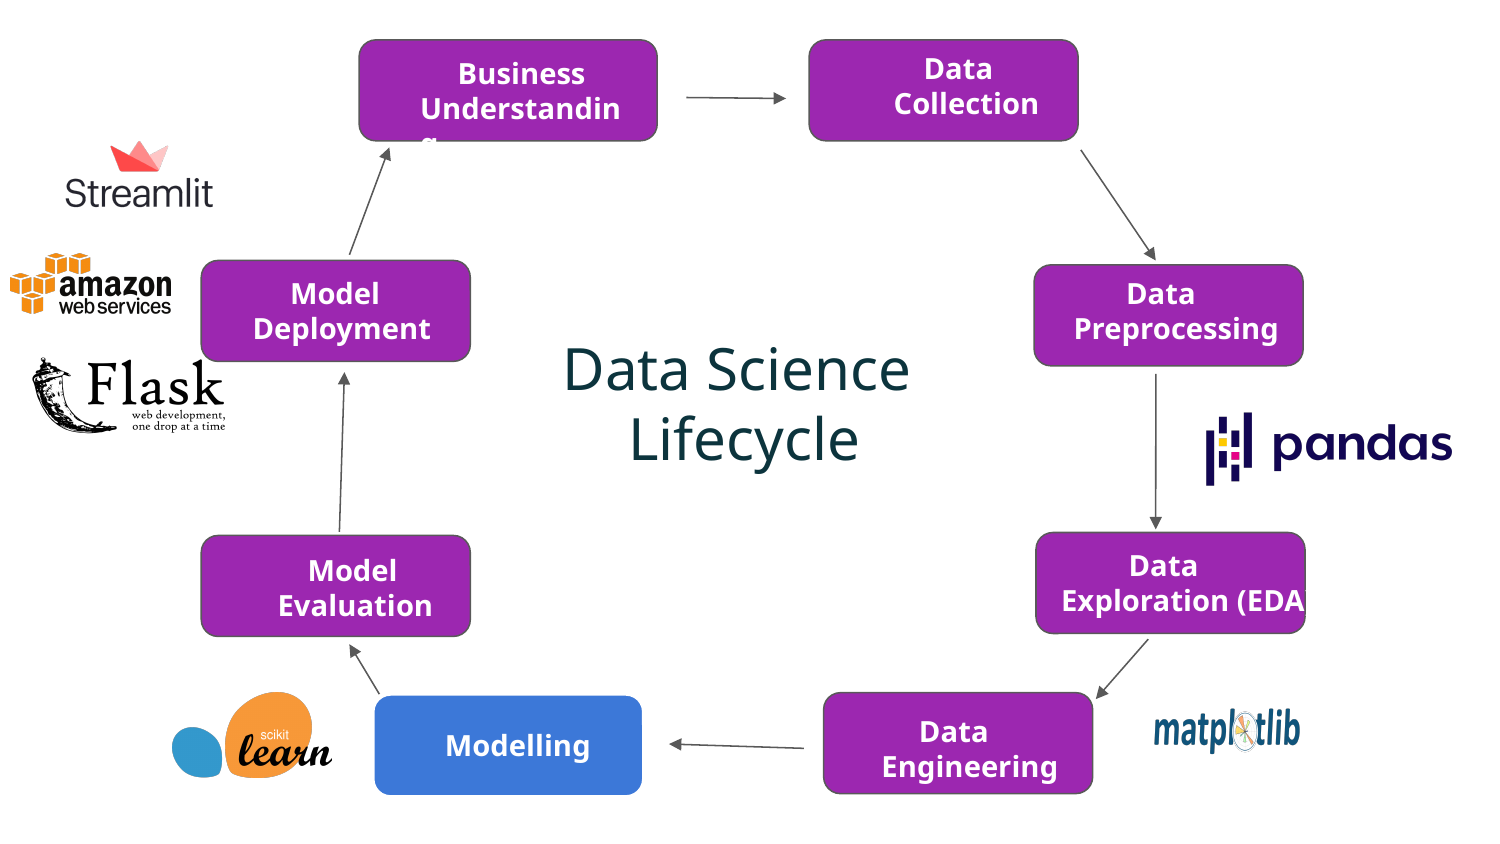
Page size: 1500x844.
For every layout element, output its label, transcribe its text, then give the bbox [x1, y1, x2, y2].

title Data Science Lifecycle [454, 362, 1035, 442]
picture [172, 691, 333, 779]
text_box Data Collection [773, 35, 1088, 136]
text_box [349, 147, 390, 255]
text_box Data Engineering [791, 697, 1284, 798]
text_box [668, 743, 805, 749]
text_box [1039, 361, 1299, 366]
text_box [814, 136, 1074, 141]
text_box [339, 371, 345, 533]
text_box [1095, 638, 1149, 700]
picture [27, 355, 230, 435]
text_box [349, 643, 380, 695]
text_box Model Evaluation [187, 537, 680, 638]
picture [1148, 700, 1308, 761]
picture [1193, 394, 1464, 504]
text_box [373, 778, 643, 796]
text_box Data Exploration (EDA) [970, 532, 1464, 633]
text_box [645, 40, 658, 141]
text_box [829, 692, 1087, 697]
text_box Data Preprocessing [998, 260, 1313, 361]
picture [37, 112, 240, 234]
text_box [1080, 149, 1156, 261]
text_box Modelling [337, 712, 791, 778]
picture [10, 253, 171, 314]
text_box Model Deployment [162, 260, 655, 361]
text_box Business Understanding [330, 40, 645, 176]
text_box [373, 694, 643, 712]
